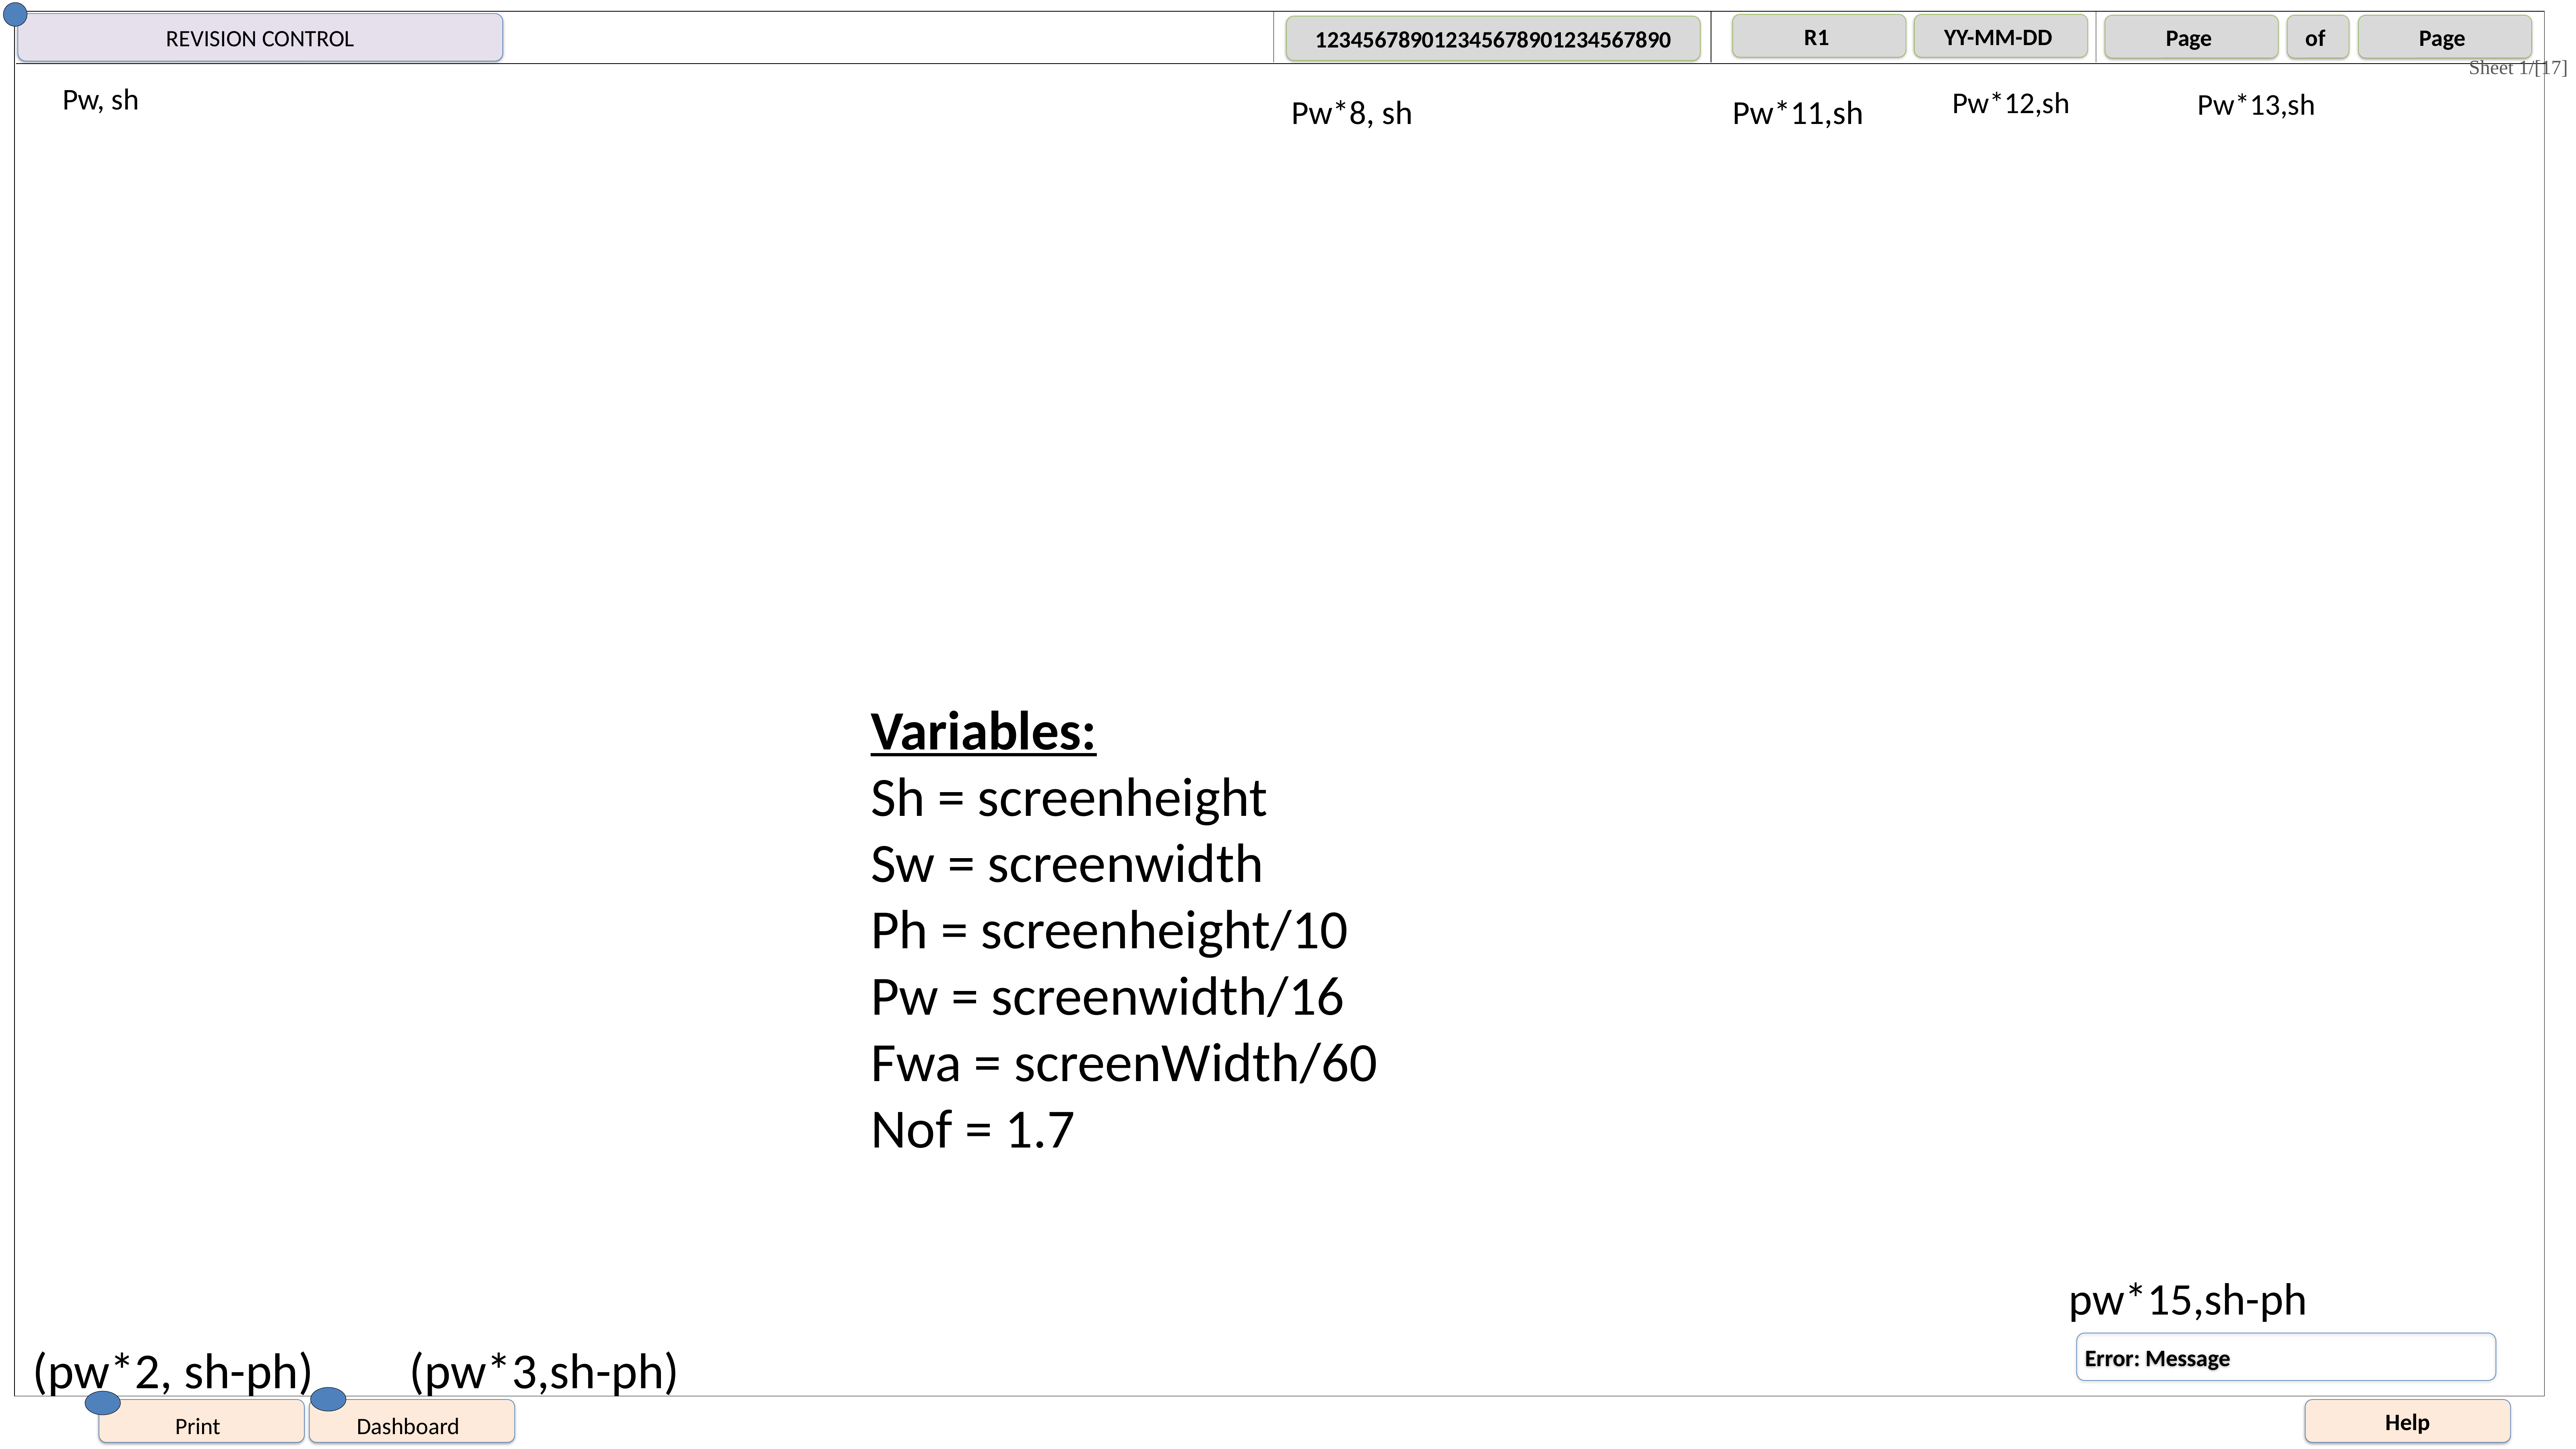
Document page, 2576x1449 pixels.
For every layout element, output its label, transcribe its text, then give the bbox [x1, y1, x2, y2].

text_box Page [2358, 14, 2532, 58]
text_box Pw, sh [56, 76, 309, 147]
text_box [2, 2, 28, 27]
text_box (pw*3,sh-ph) [403, 1335, 779, 1449]
text_box R1 [1732, 14, 1907, 58]
text_box REVISION CONTROL [17, 13, 503, 62]
text_box pw*15,sh-ph [2063, 1266, 2439, 1371]
text_box [84, 1390, 122, 1416]
text_box Pw*13,sh [2192, 82, 2359, 152]
text_box Pw*11,sh [1727, 87, 1915, 174]
text_box Variables: Sh = screenheight Sw = screenwidth Ph = screenheight/10 Pw = screenwidth/16 Fwa = screenWidth/60 Nof = 1.7 [865, 691, 1626, 1162]
text_box YY-MM-DD [1914, 14, 2088, 58]
text_box Pw*12,sh [1946, 80, 2120, 159]
text_box [310, 1386, 347, 1412]
text_box Page [2105, 14, 2279, 58]
text_box (pw*2, sh-ph) [26, 1335, 402, 1449]
text_box of [2287, 14, 2349, 58]
text_box 123456789012345678901234567890 [1286, 16, 1701, 61]
text_box Pw*8, sh [1285, 87, 1538, 174]
text_box Sheet 1/[17] [2388, 51, 2574, 130]
